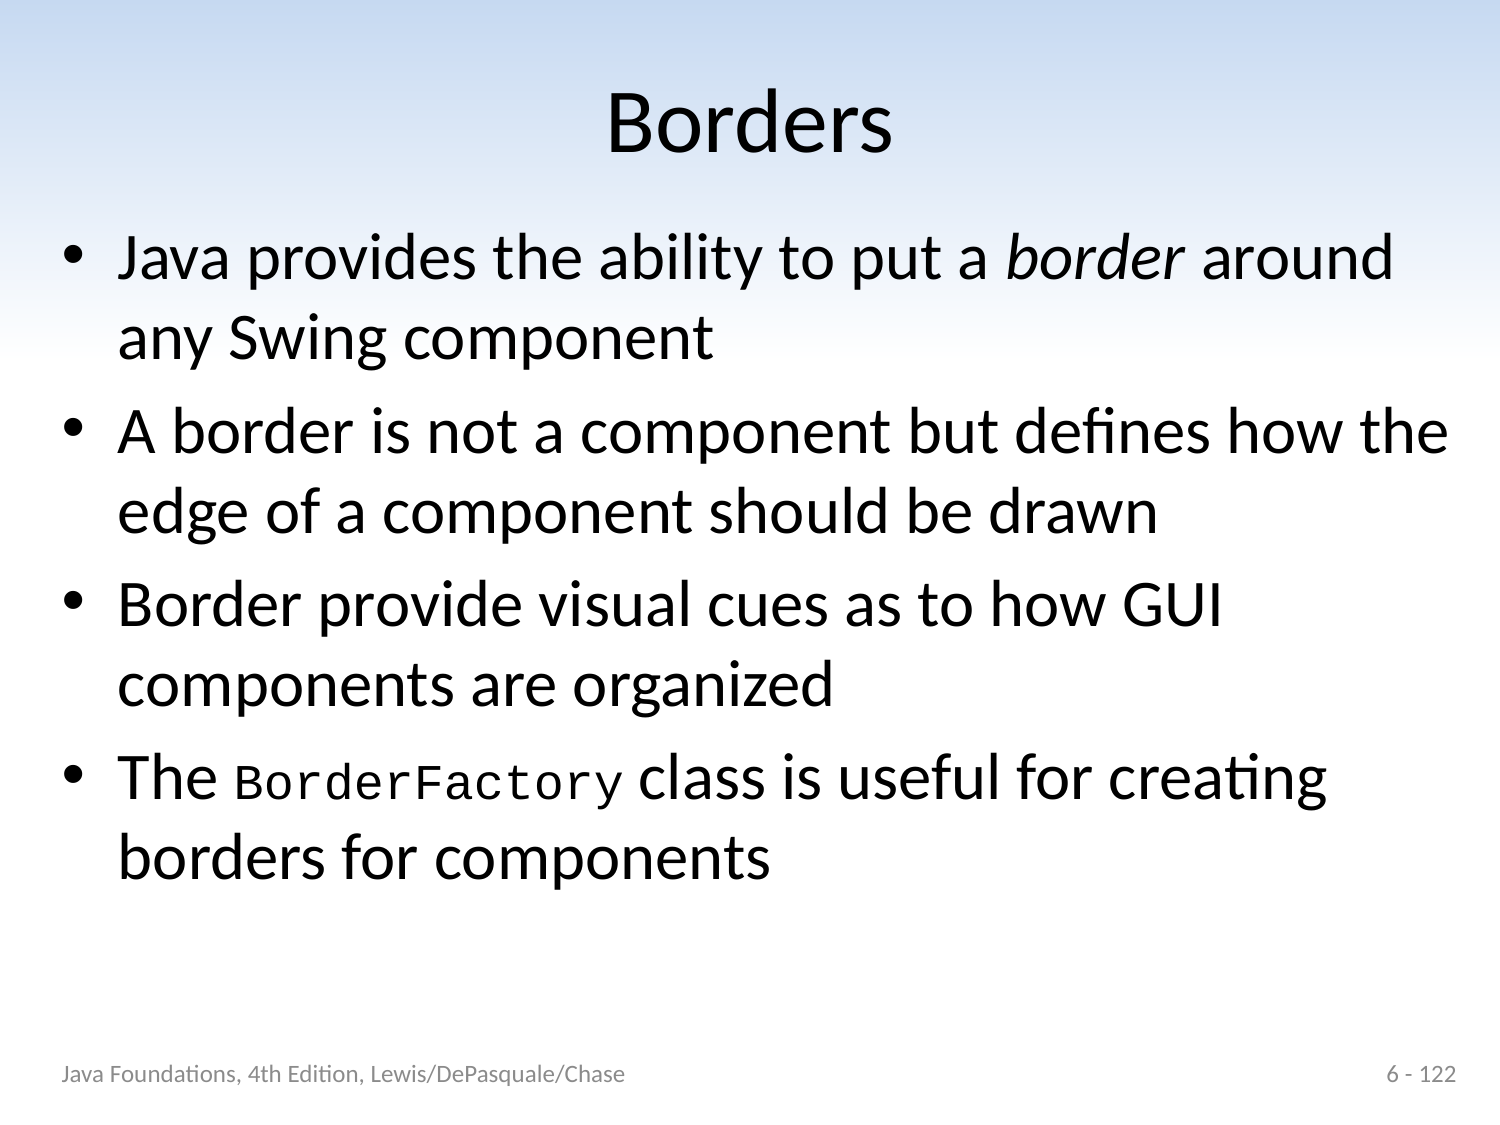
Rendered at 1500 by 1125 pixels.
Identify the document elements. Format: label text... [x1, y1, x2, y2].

title Borders [28, 45, 1473, 186]
footer Java Foundations, 4th Edition, Lewis/DePasquale/Chase [46, 1042, 1122, 1103]
list Java provides the ability to put a border around any Swing component A border is not a component but defines how the edge of a component should be drawn Border provide visual cues as to how GUI components are organized The BorderFactory class is useful for creating borders for components [46, 205, 1473, 1043]
slide_number 6 - 122 [1122, 1042, 1472, 1103]
